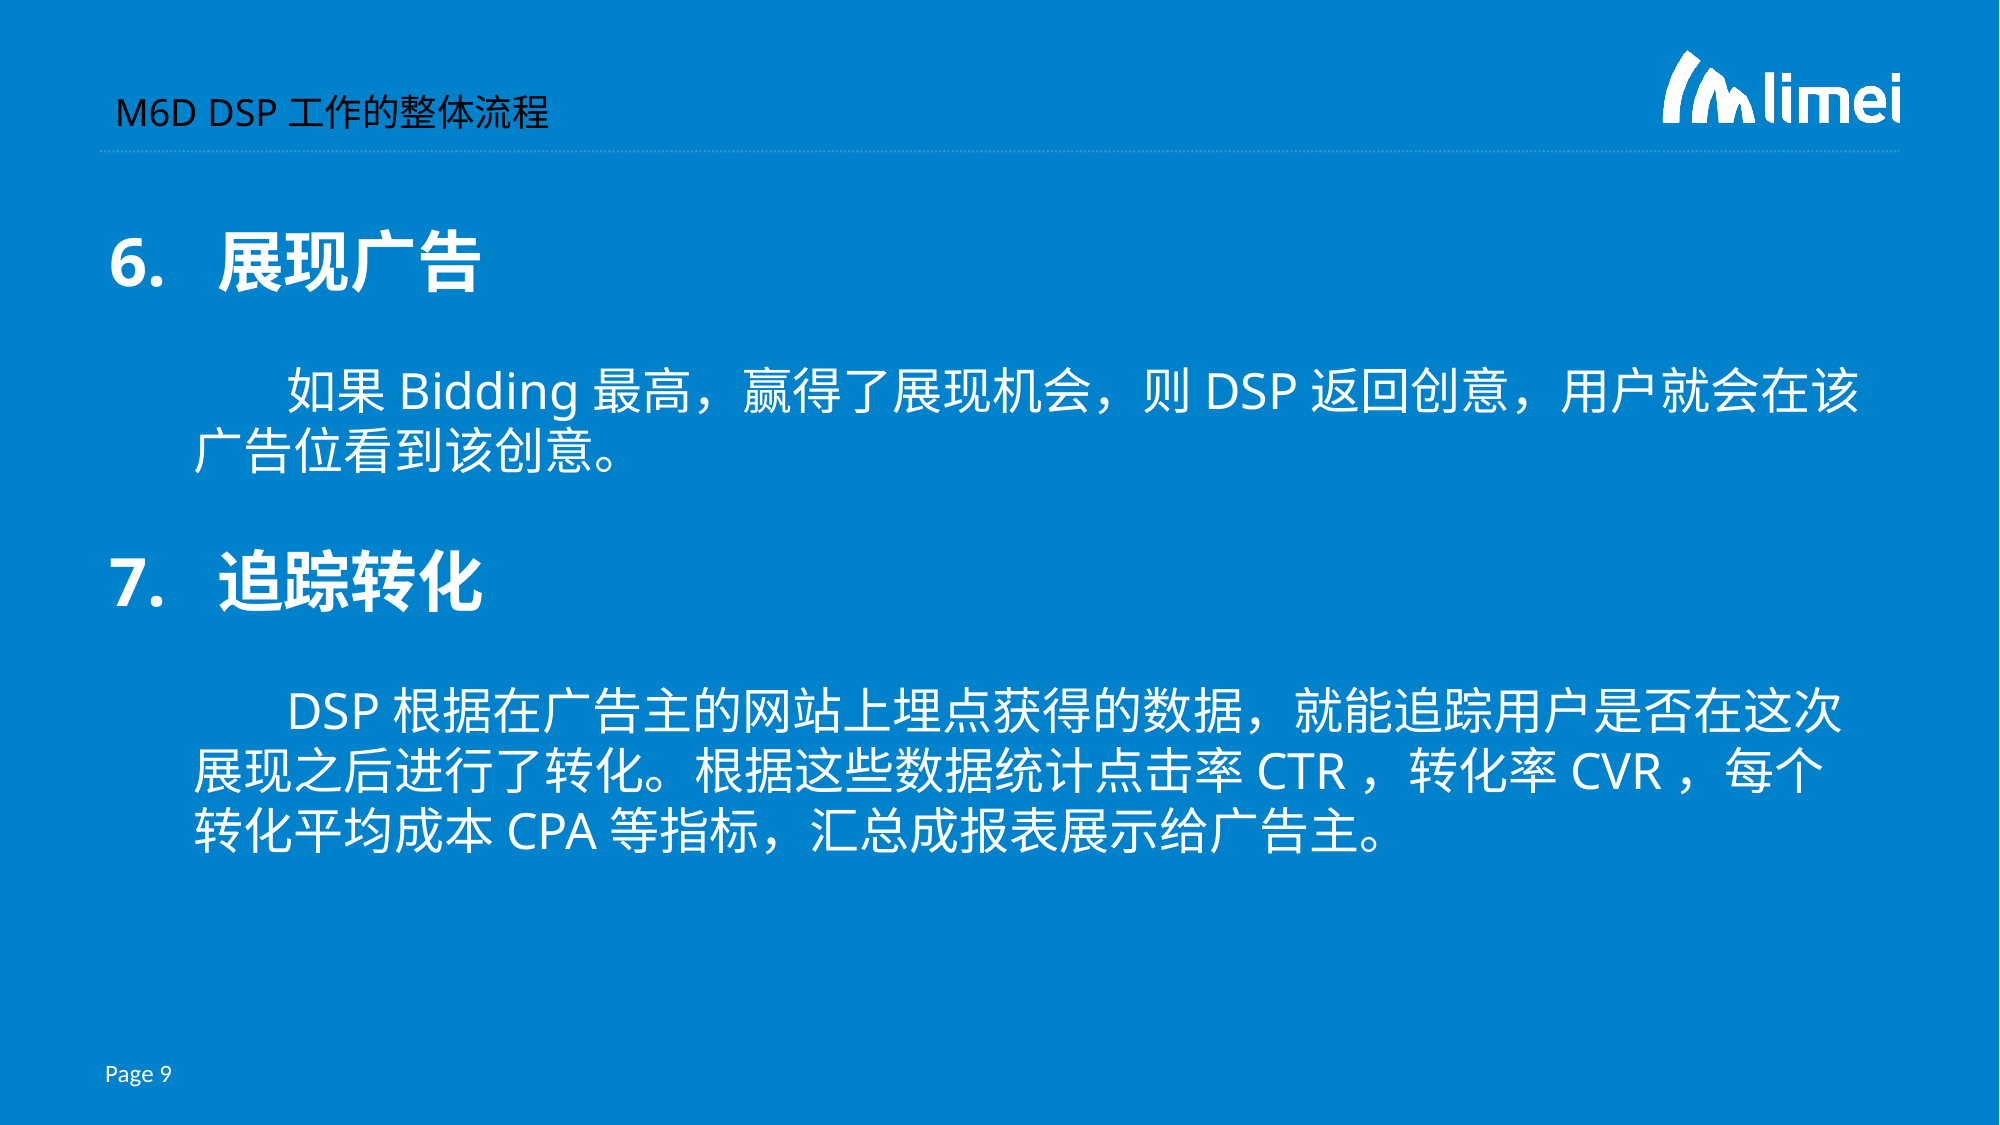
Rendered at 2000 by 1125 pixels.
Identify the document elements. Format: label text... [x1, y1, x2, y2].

slide_number Page 9 [90, 1042, 557, 1103]
list M6D DSP工作的整体流程 [99, 86, 912, 152]
picture [1662, 50, 1900, 123]
text_box 6. 展现广告 如果Bidding最高，赢得了展现机会，则DSP返回创意，用户就会在该广告位看到该创意。 7. 追踪转化 DSP根据在广告主的网站上埋点获得的数据，就能追踪用户是否在这次展现之后进行了转化。根据这些数据统计点击率CTR，转化率CVR，每个转化平均成本CPA等指标，汇总成报表展示给广告主。 [109, 219, 1872, 1100]
